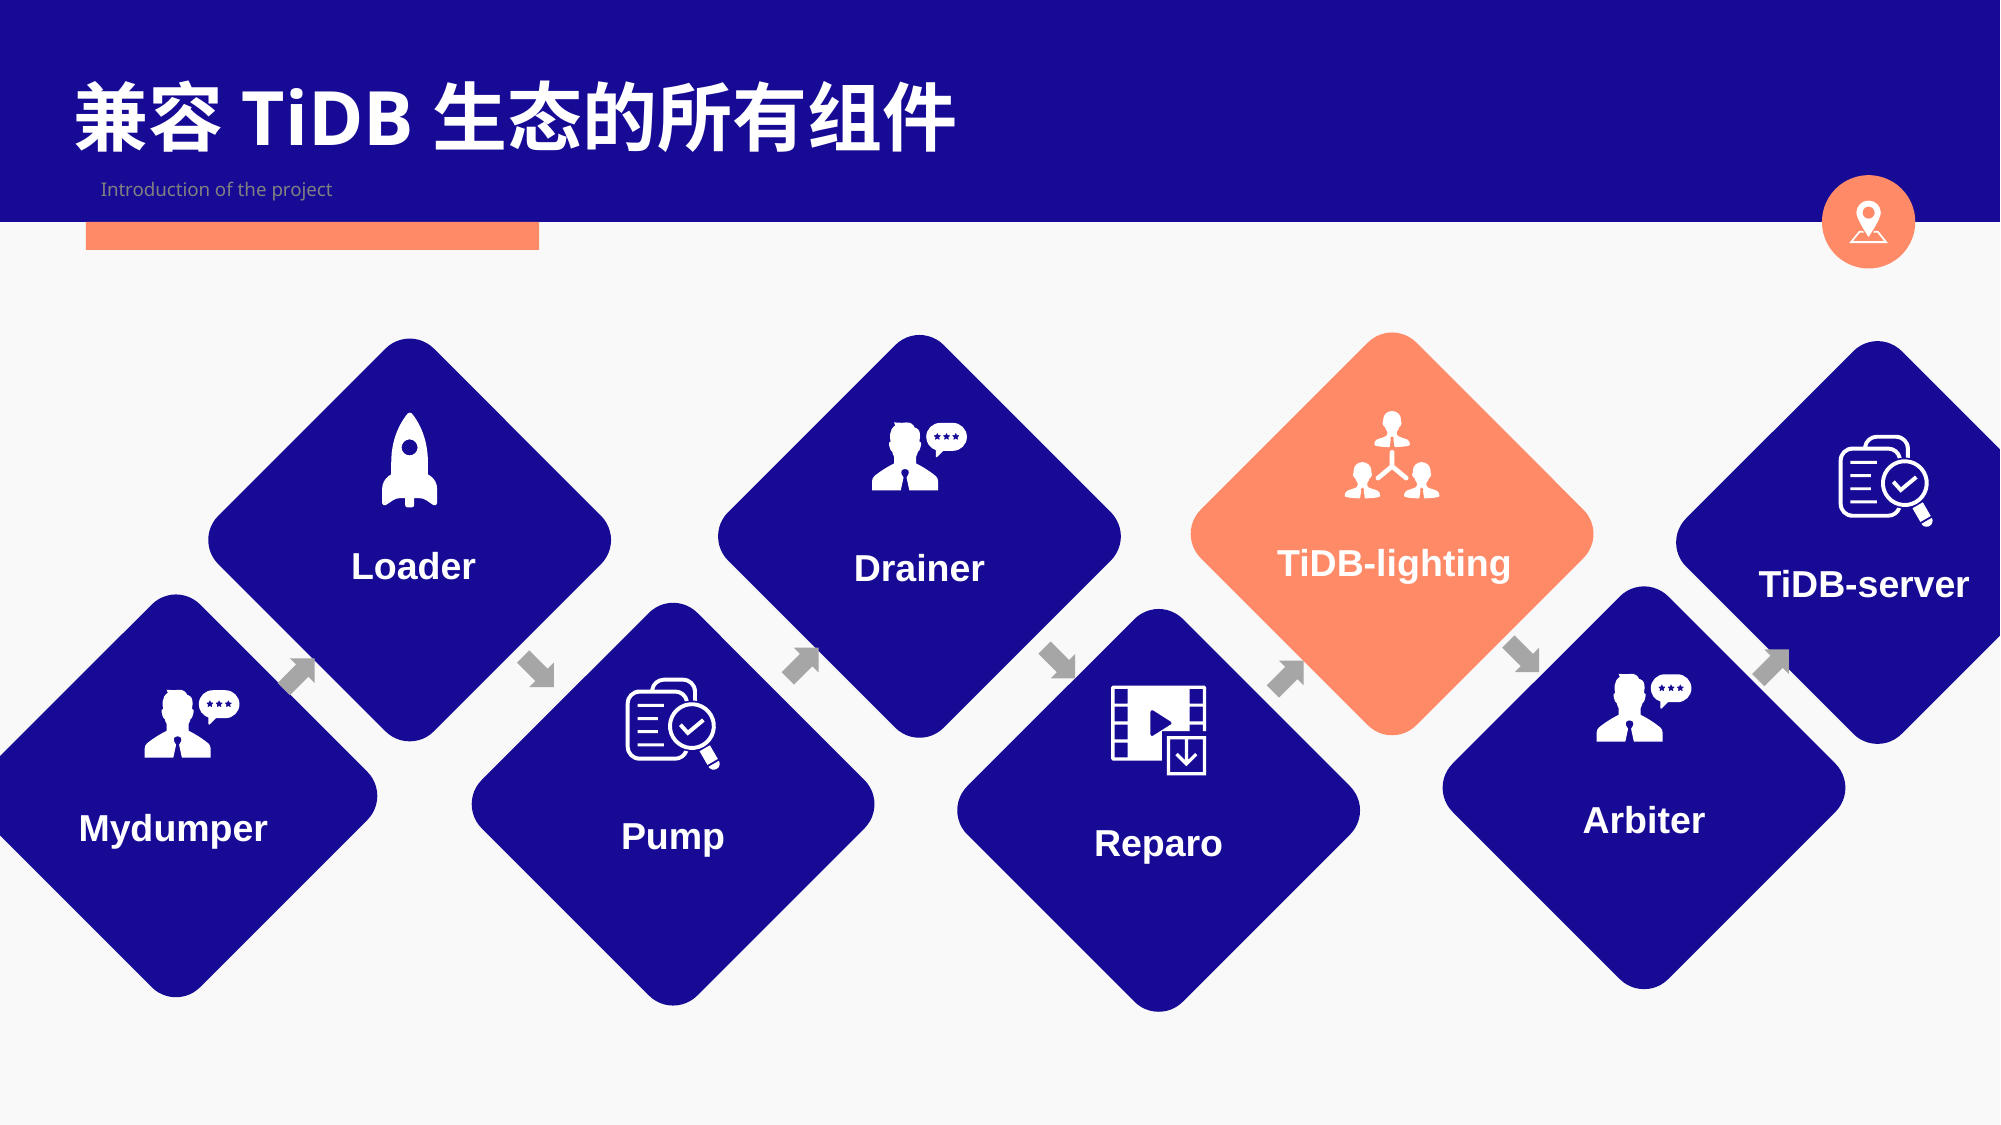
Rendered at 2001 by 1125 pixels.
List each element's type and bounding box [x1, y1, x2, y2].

text_box [85, 221, 540, 251]
text_box [0, 0, 2000, 223]
text_box [77, 914, 275, 999]
text_box [1189, 381, 1600, 390]
text_box [1821, 175, 1916, 269]
text_box [714, 384, 1125, 390]
text_box [85, 63, 1600, 206]
text_box [953, 914, 1364, 963]
text_box [1438, 914, 1850, 941]
text_box [467, 914, 879, 957]
text_box [0, 390, 2000, 914]
